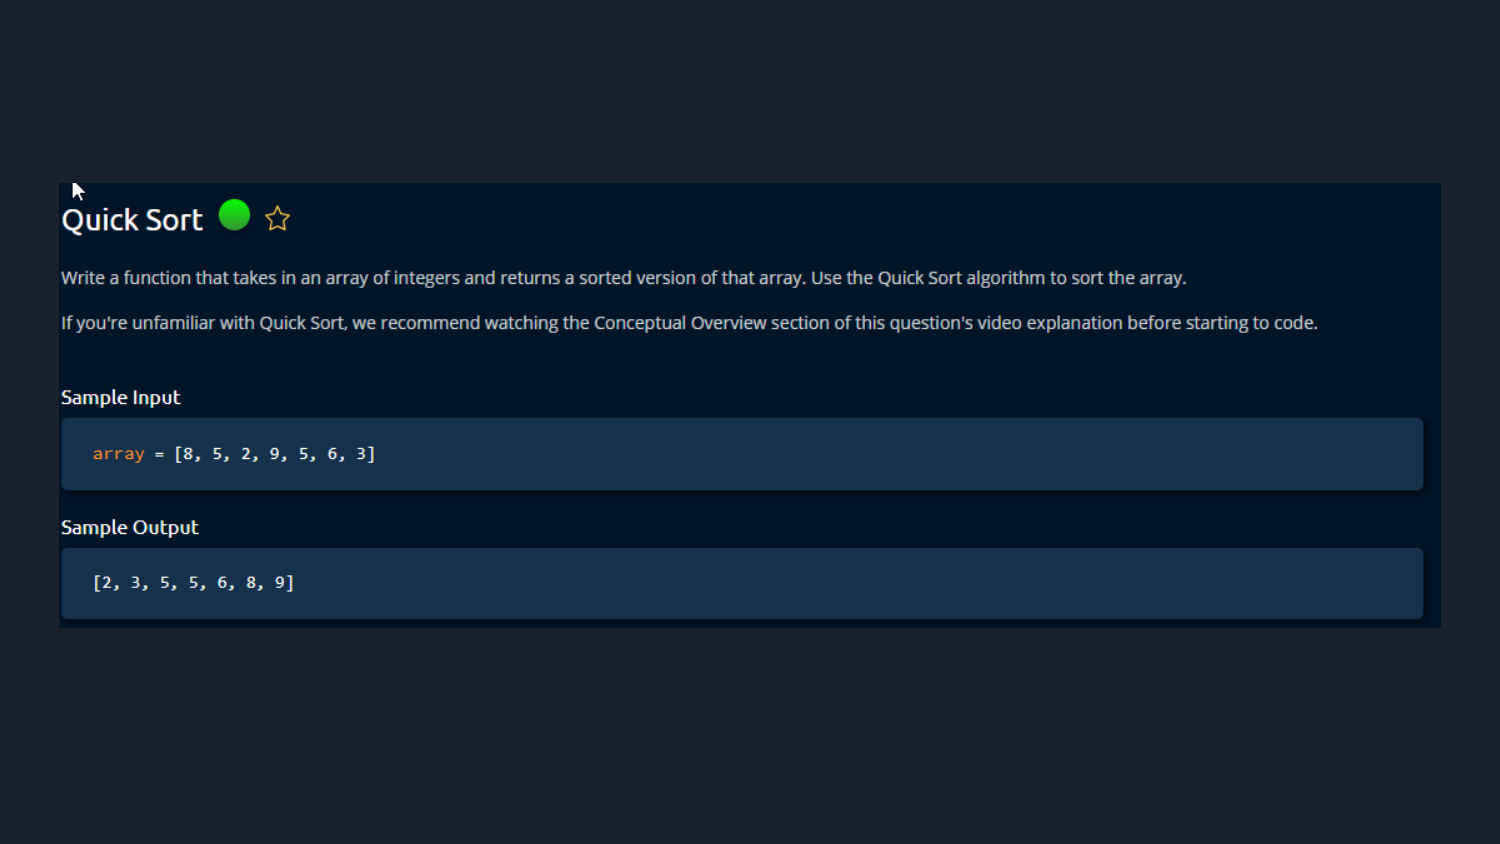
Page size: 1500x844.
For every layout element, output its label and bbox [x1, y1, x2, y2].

picture [59, 182, 1441, 628]
